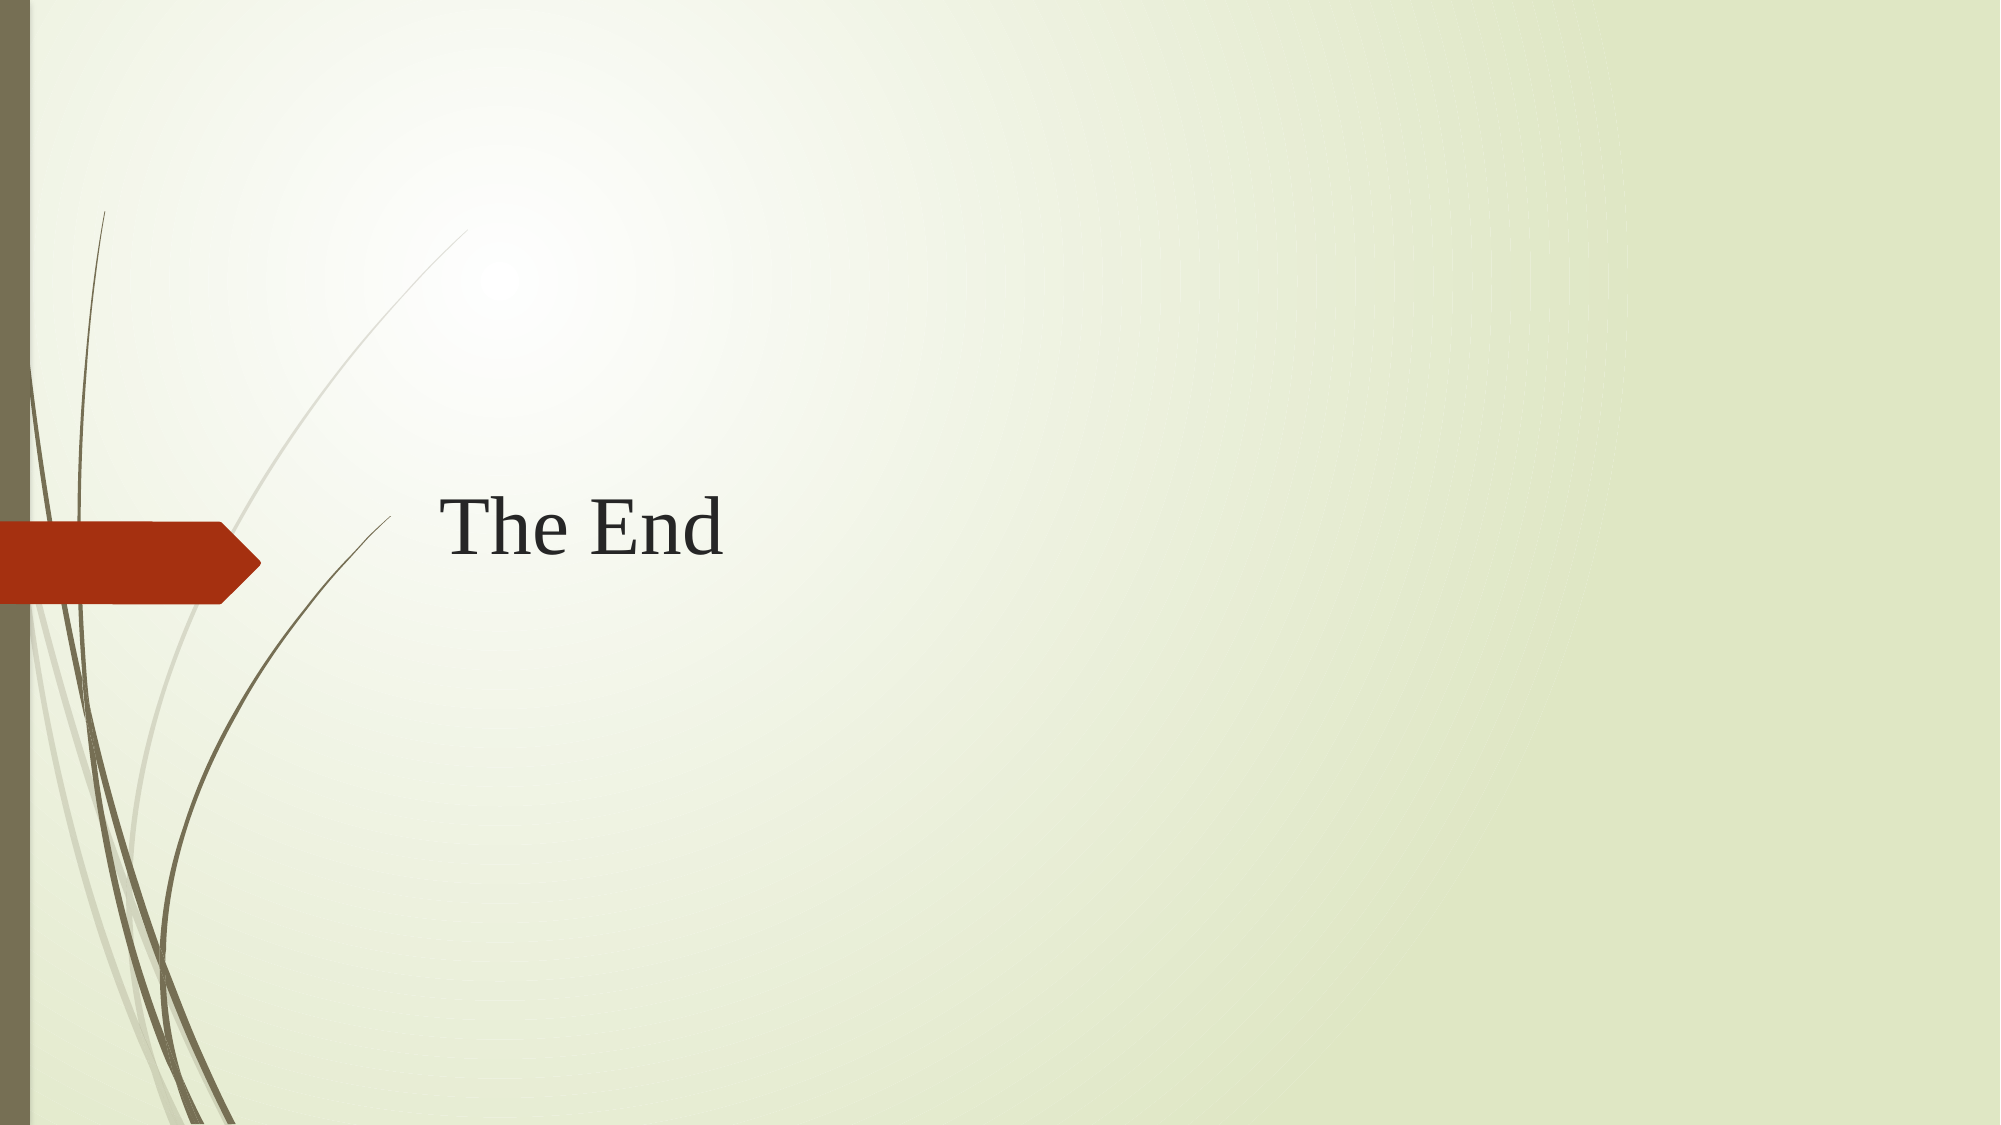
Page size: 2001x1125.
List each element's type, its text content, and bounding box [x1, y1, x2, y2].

title The End [424, 337, 1888, 579]
